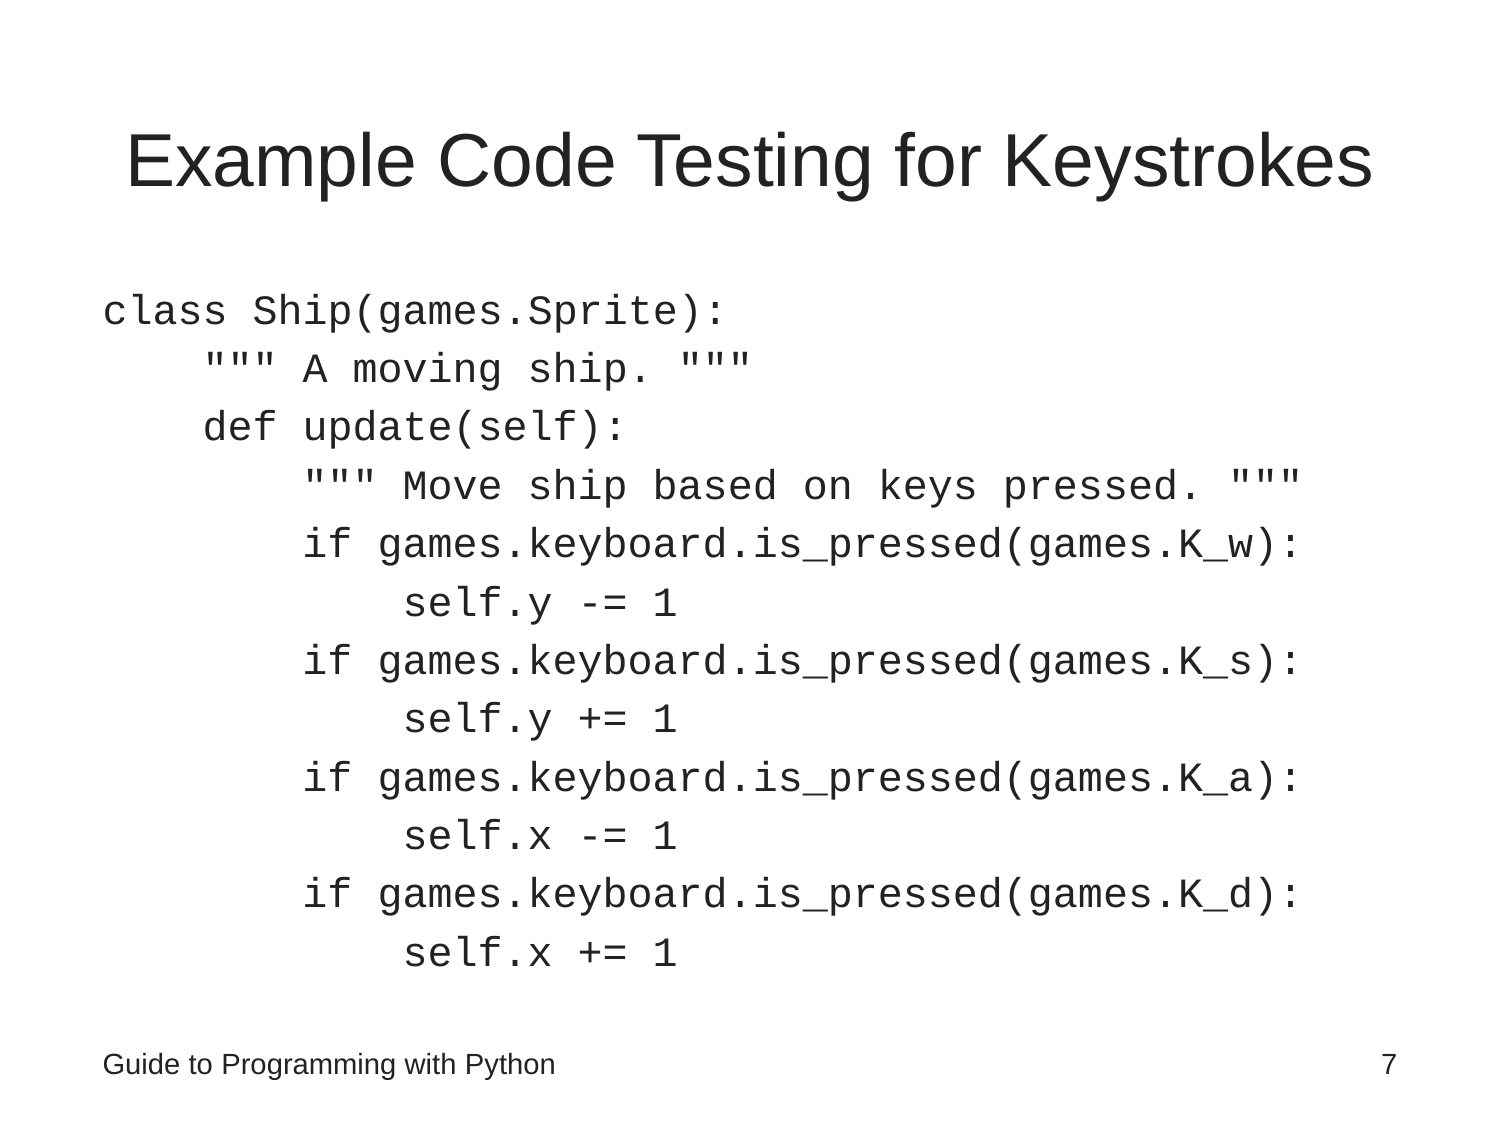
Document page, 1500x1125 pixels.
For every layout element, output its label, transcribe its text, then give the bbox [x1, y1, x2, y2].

slide_number 7 [1074, 1037, 1413, 1101]
list class Ship(games.Sprite): """ A moving ship. """ def update(self): """ Move ship based on keys pressed. """ if games.keyboard.is_pressed(games.K_w): self.y -= 1 if games.keyboard.is_pressed(games.K_s): self.y += 1 if games.keyboard.is_pressed(games.K_a): self.x -= 1 if games.keyboard.is_pressed(games.K_d): self.x += 1 [87, 274, 1413, 1026]
footer Guide to Programming with Python [87, 1037, 1051, 1101]
title Example Code Testing for Keystrokes [87, 62, 1413, 251]
